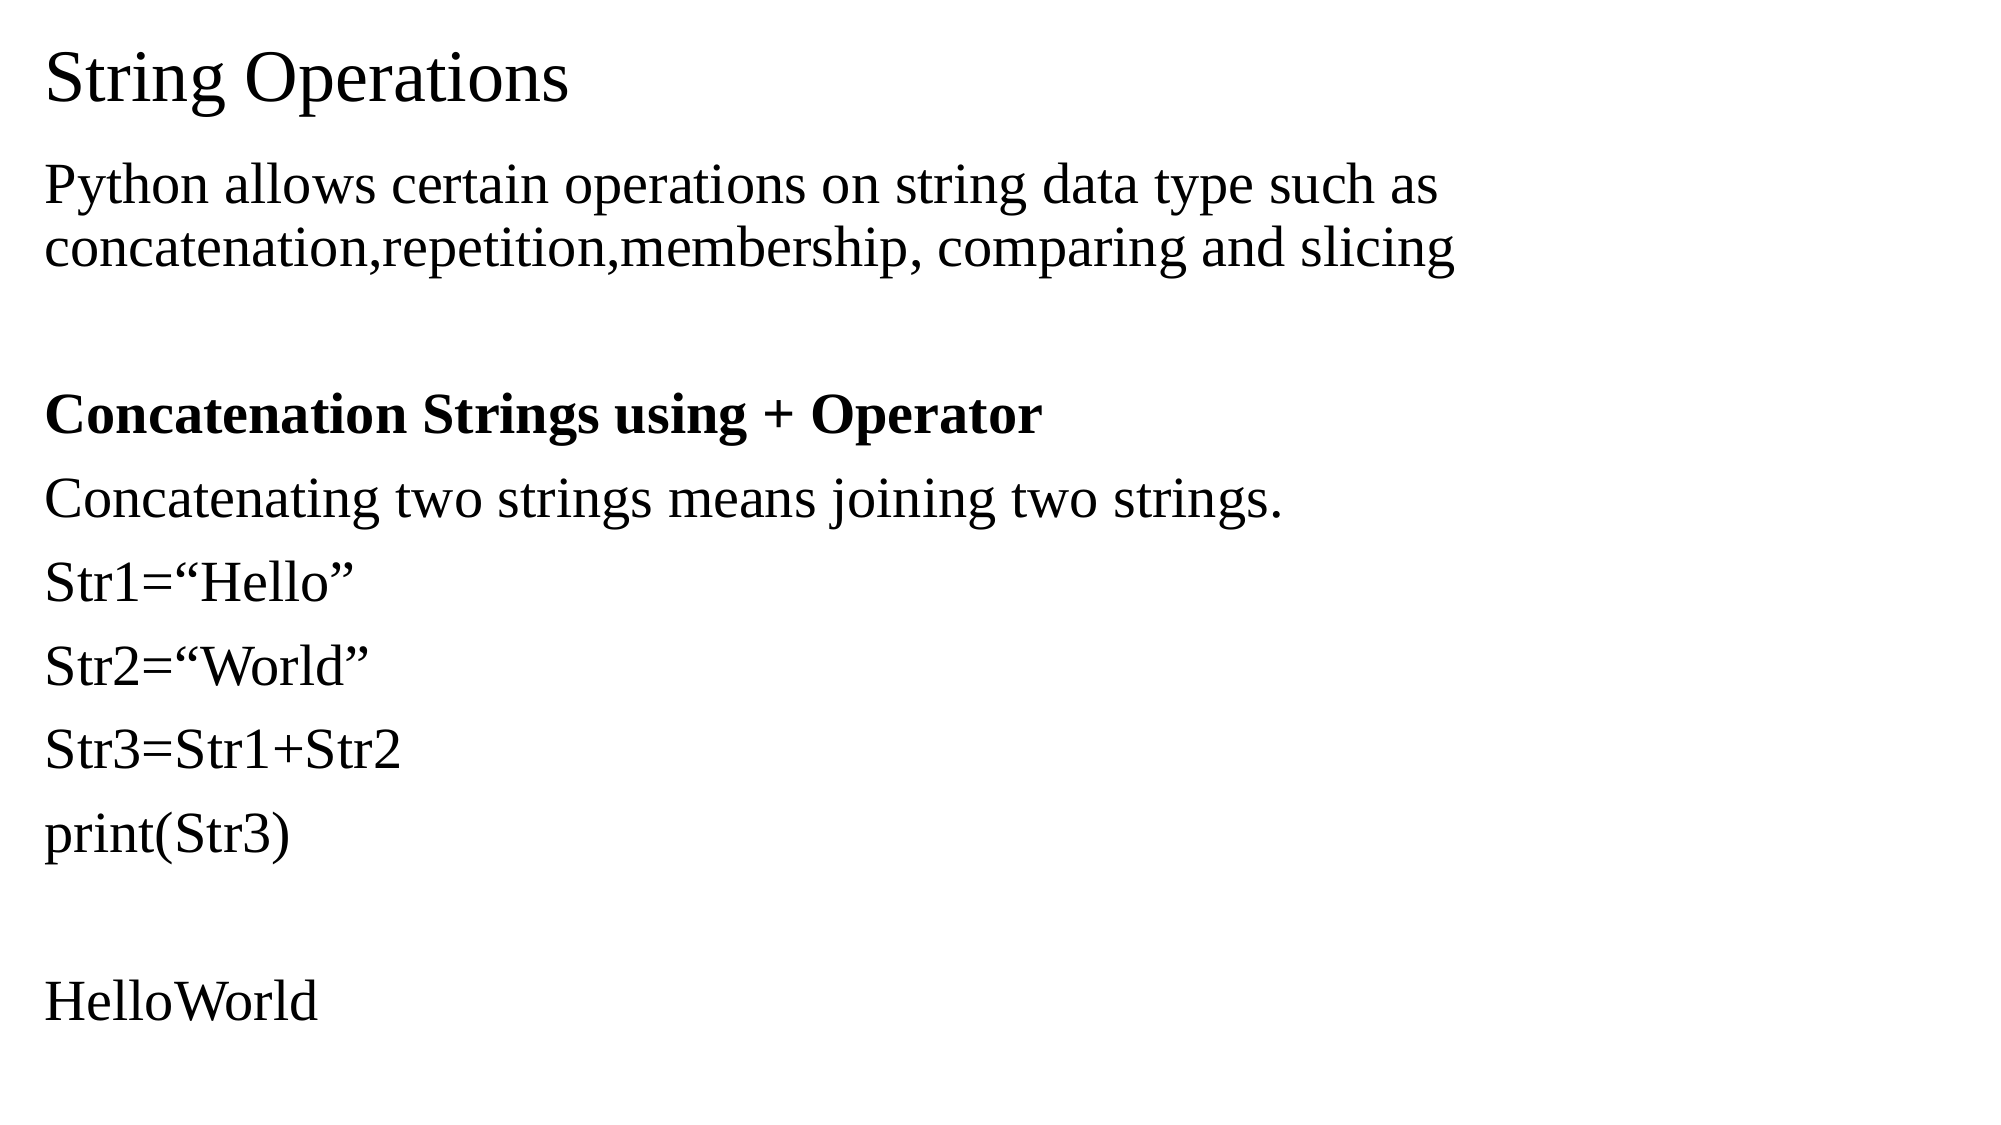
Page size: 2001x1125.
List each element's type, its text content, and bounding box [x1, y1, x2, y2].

list Python allows certain operations on string data type such as concatenation,repetition,membership, comparing and slicing Concatenation Strings using + Operator Concatenating two strings means joining two strings. Str1=“Hello” Str2=“World” Str3=Str1+Str2 print(Str3) HelloWorld [29, 145, 1957, 1094]
title String Operations [29, 29, 1957, 125]
